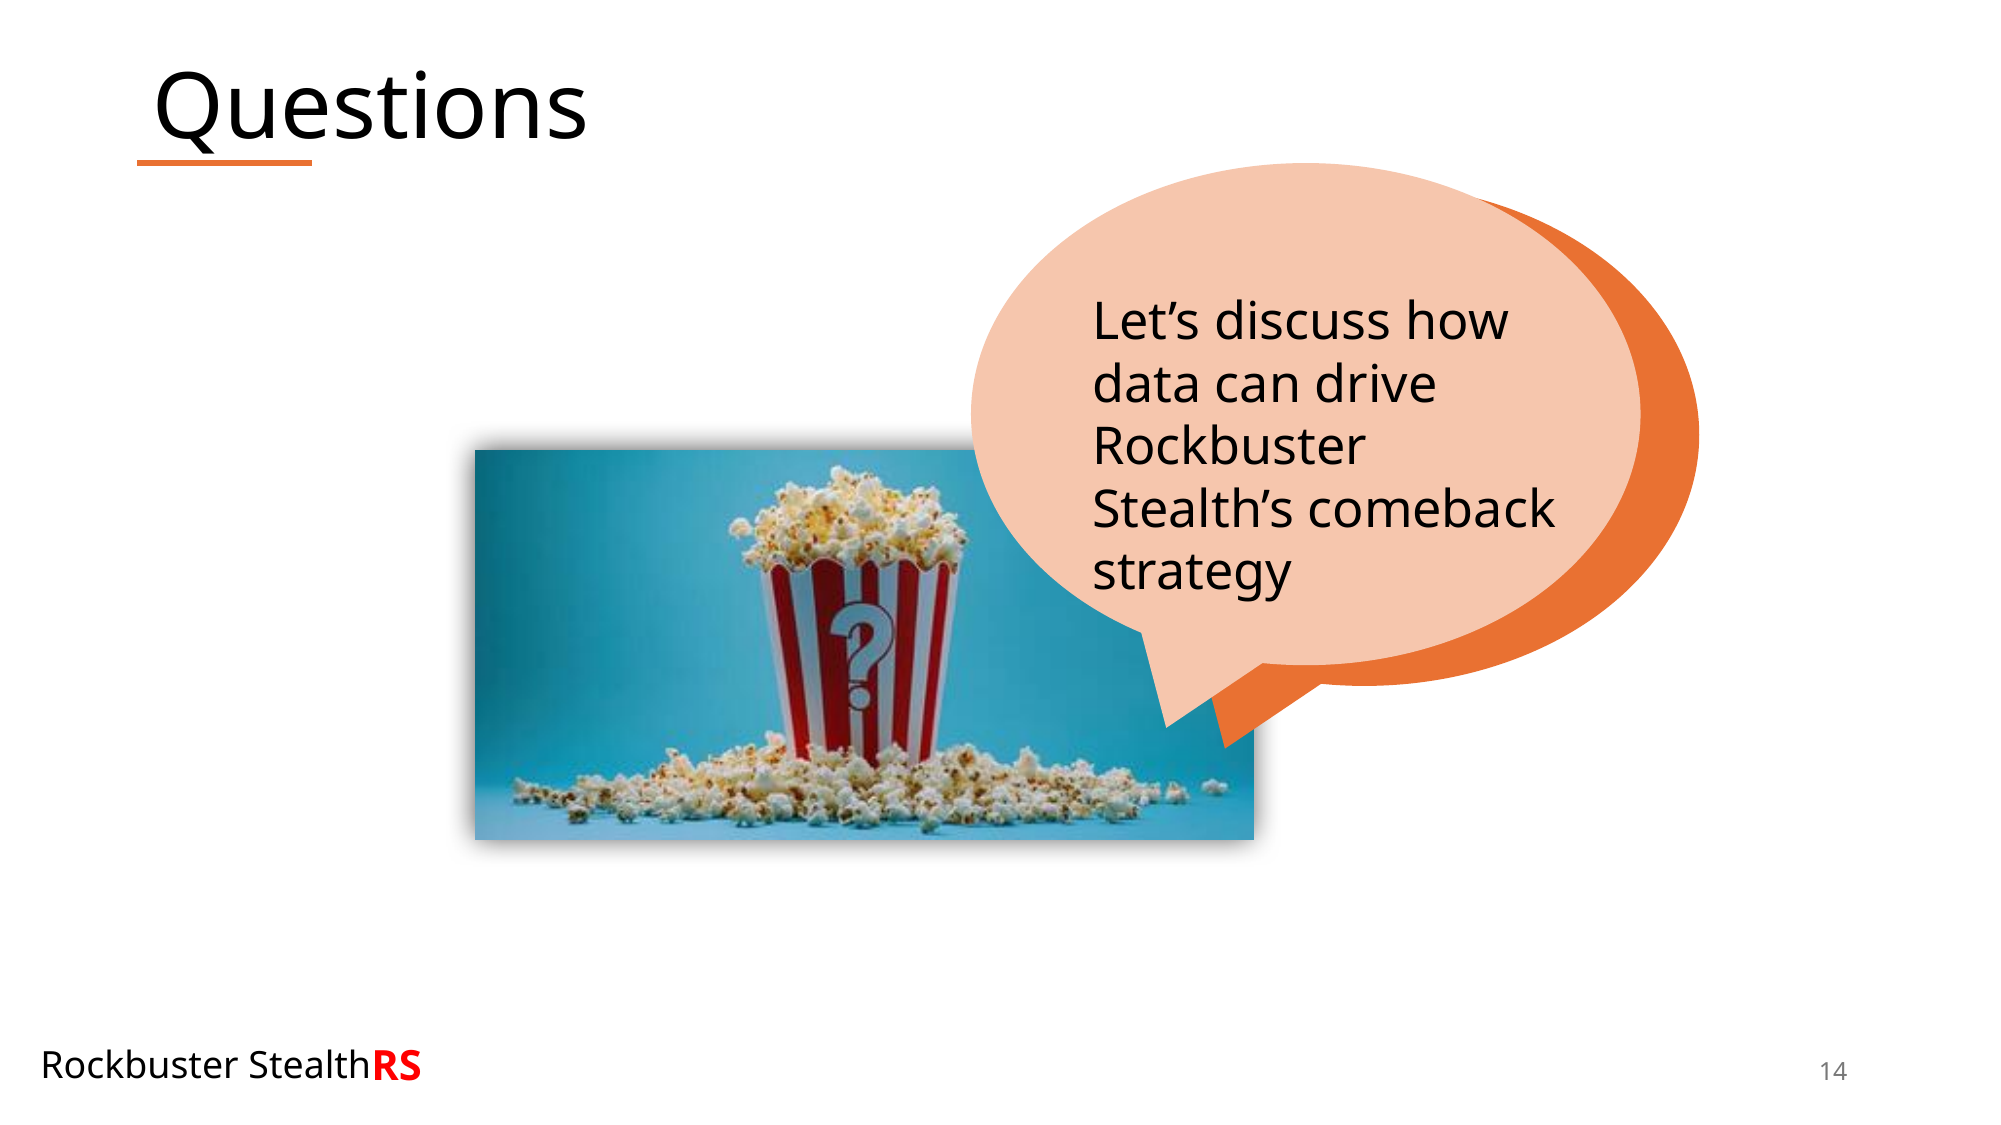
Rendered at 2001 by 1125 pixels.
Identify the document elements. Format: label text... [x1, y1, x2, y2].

picture [474, 450, 1254, 841]
title Questions [137, 0, 1863, 218]
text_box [25, 1031, 599, 1098]
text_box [970, 162, 1700, 687]
slide_number 14 [1412, 1042, 1863, 1103]
